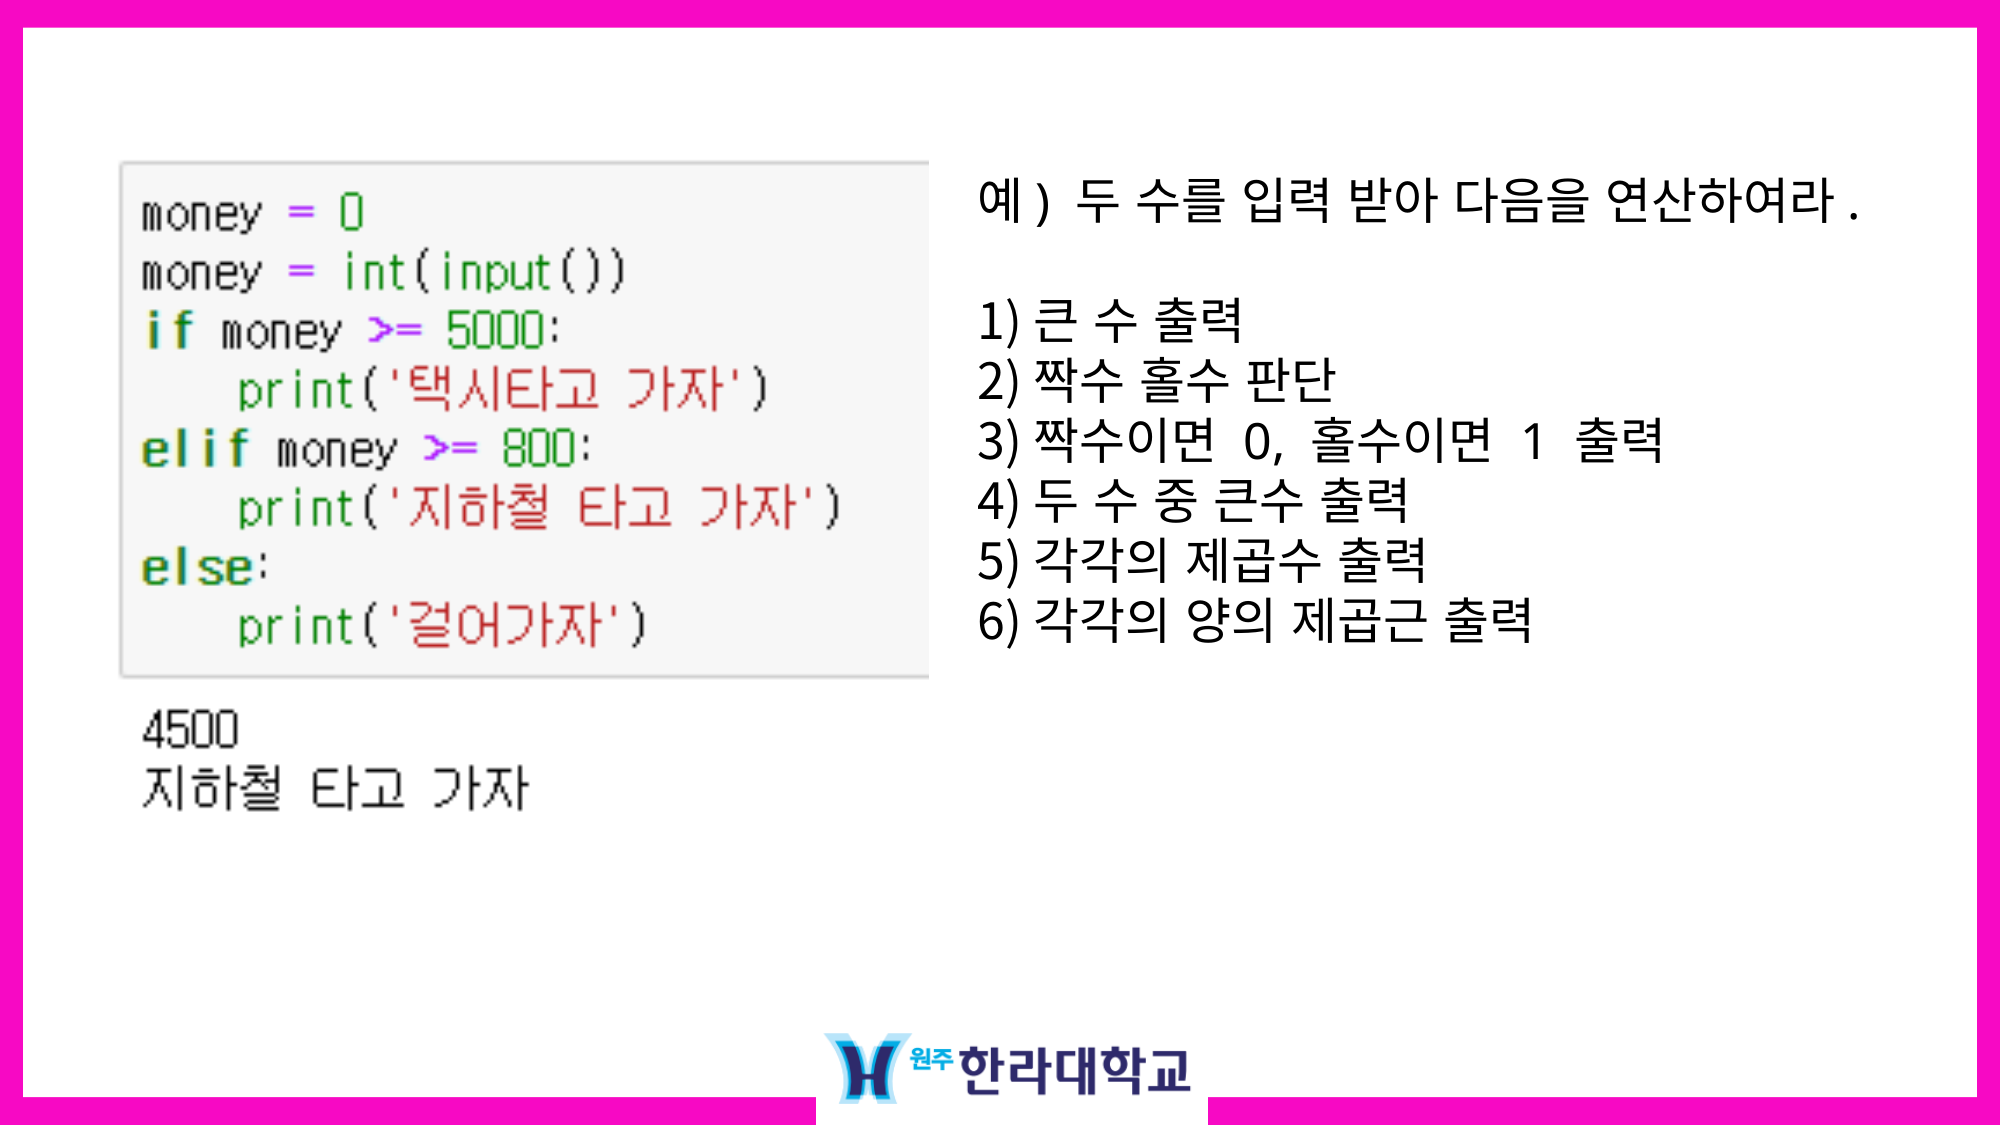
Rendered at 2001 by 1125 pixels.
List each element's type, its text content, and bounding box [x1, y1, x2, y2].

picture [103, 138, 929, 836]
picture [816, 1010, 1208, 1125]
text_box 예) 두 수를 입력 받아 다음을 연산하여라. 큰 수 출력 짝수 홀수 판단 짝수이면 0, 홀수이면 1 출력 두 수 중 큰수 출력 각각의 제곱수 출력 각각의 양의 제곱근 출력 [962, 161, 1924, 717]
